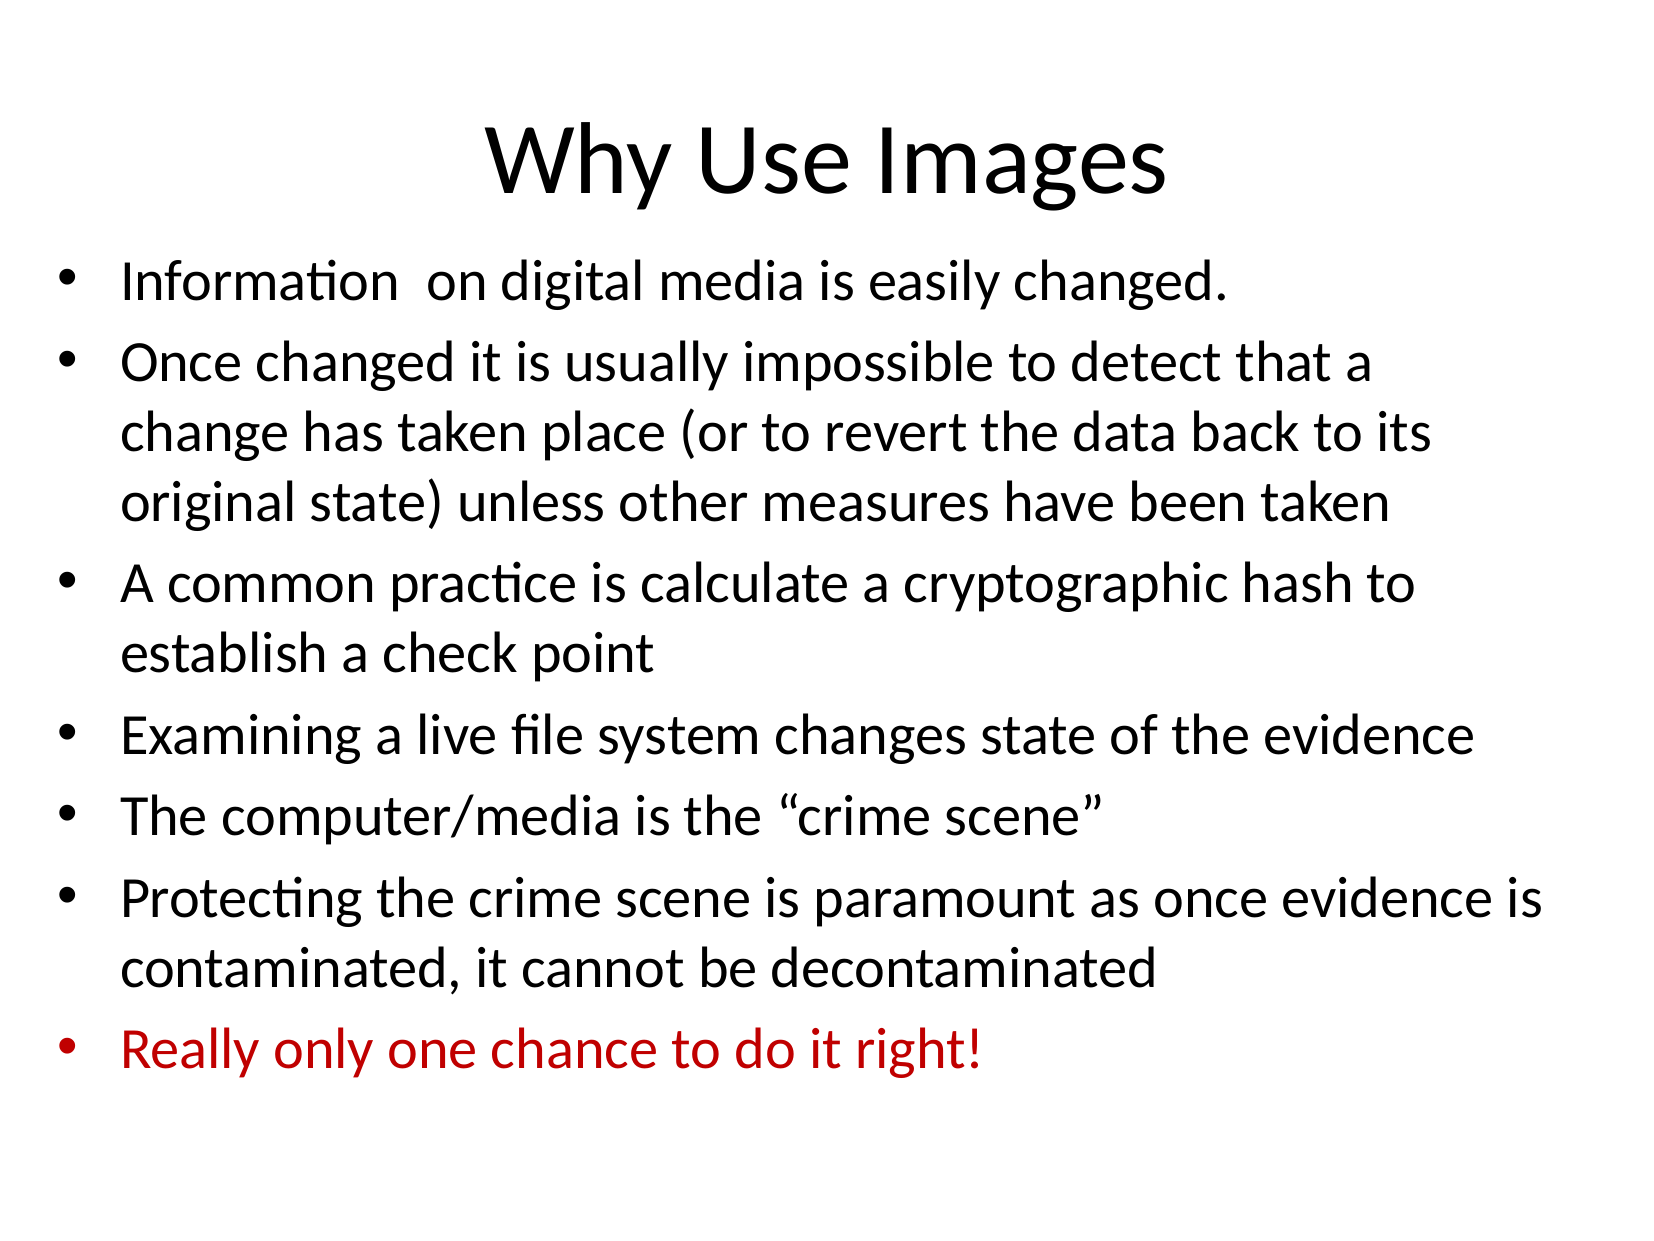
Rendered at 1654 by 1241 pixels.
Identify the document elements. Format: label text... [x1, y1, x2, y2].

list Information on digital media is easily changed. Once changed it is usually impossible to detect that a change has taken place (or to revert the data back to its original state) unless other measures have been taken A common practice is calculate a cryptographic hash to establish a check point Examining a live file system changes state of the evidence The computer/media is the “crime scene” Protecting the crime scene is paramount as once evidence is contaminated, it cannot be decontaminated Really only one chance to do it right! [41, 233, 1571, 1160]
title Why Use Images [82, 49, 1571, 233]
